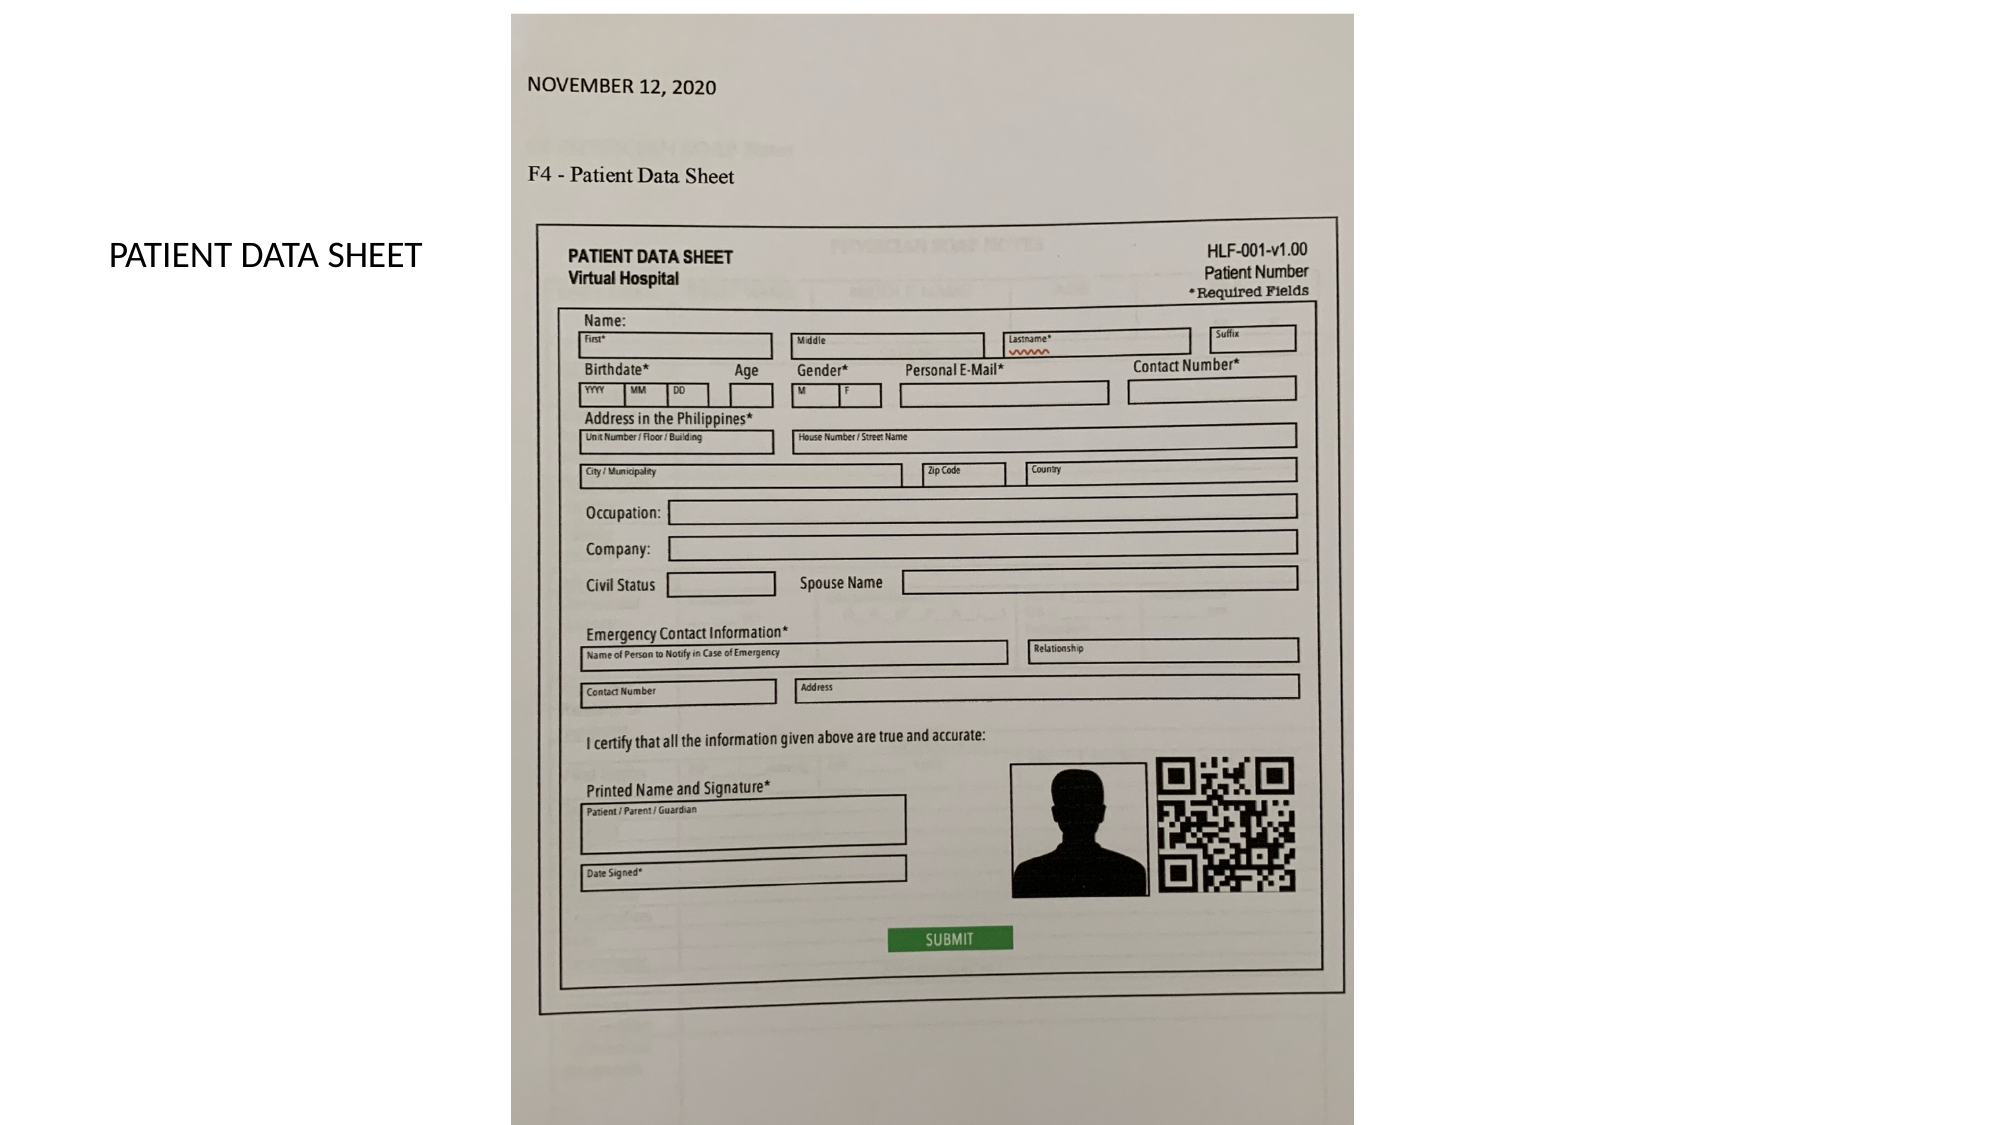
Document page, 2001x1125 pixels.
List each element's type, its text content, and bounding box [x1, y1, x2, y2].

picture [369, 15, 1495, 1125]
text_box PATIENT DATA SHEET [93, 222, 369, 282]
